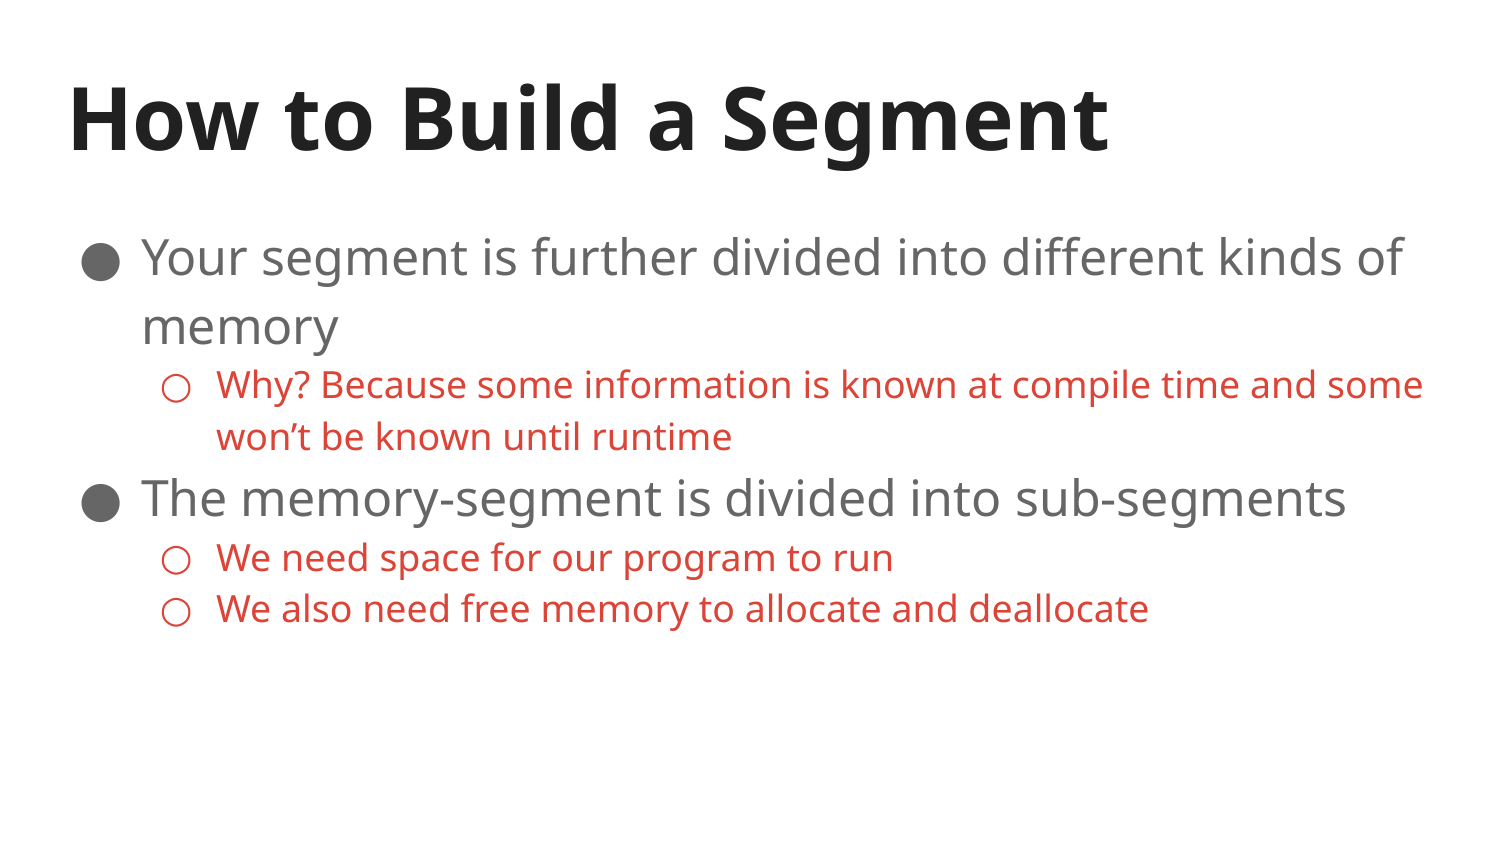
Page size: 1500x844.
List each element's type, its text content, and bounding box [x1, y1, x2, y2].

list Your segment is further divided into different kinds of memory Why? Because some information is known at compile time and some won’t be known until runtime The memory-segment is divided into sub-segments We need space for our program to run We also need free memory to allocate and deallocate [51, 201, 1449, 750]
title How to Build a Segment [51, 48, 1449, 180]
